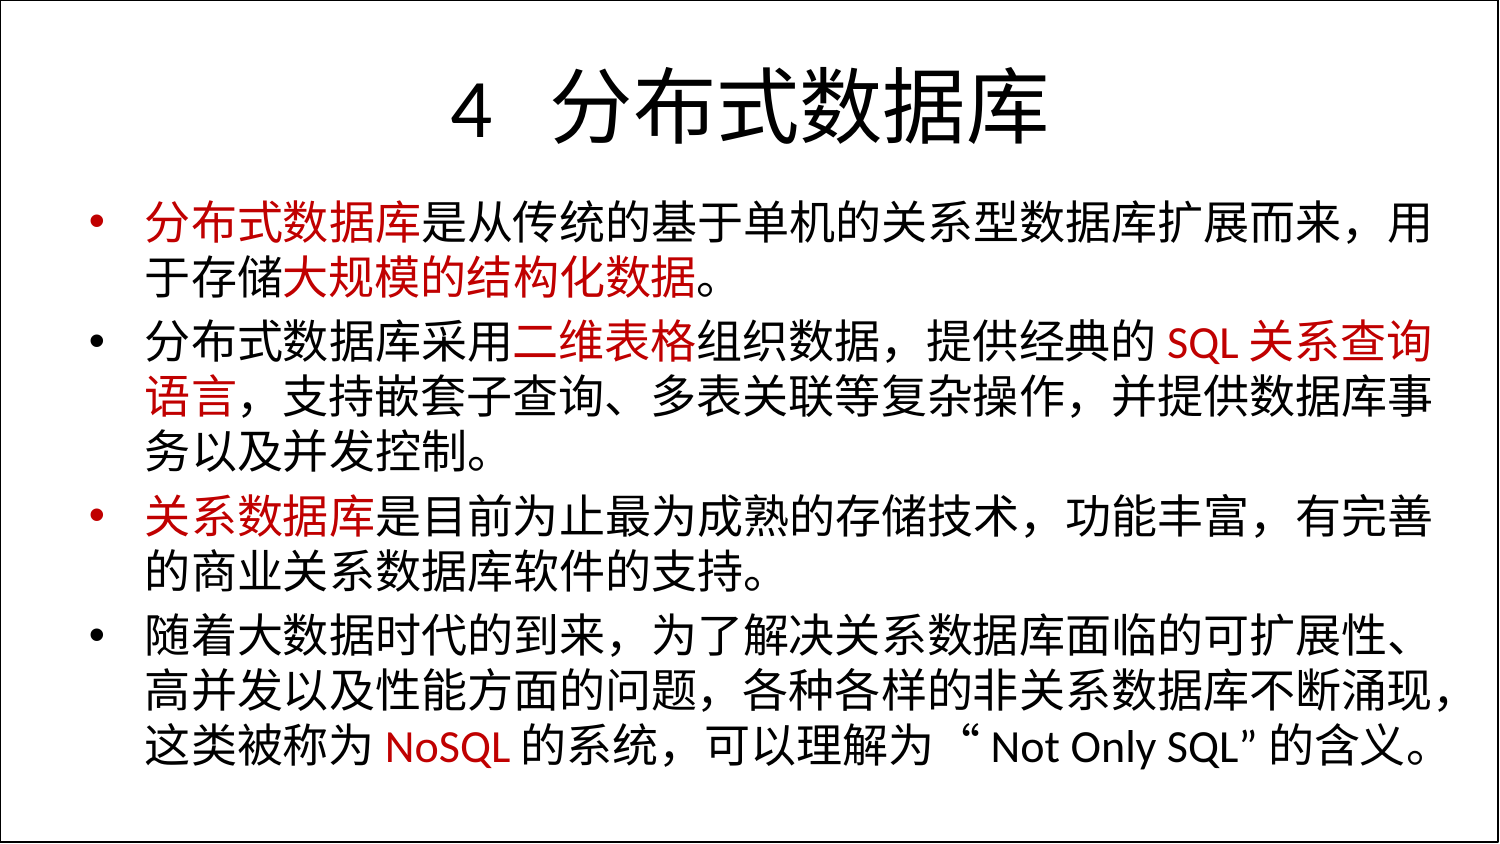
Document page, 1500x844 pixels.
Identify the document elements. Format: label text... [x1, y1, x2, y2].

text_box 分布式数据库是从传统的基于单机的关系型数据库扩展而来，用于存储大规模的结构化数据。 分布式数据库采用二维表格组织数据，提供经典的SQL关系查询语言，支持嵌套子查询、多表关联等复杂操作，并提供数据库事务以及并发控制。 关系数据库是目前为止最为成熟的存储技术，功能丰富，有完善的商业关系数据库软件的支持。 随着大数据时代的到来，为了解决关系数据库面临的可扩展性、高并发以及性能方面的问题，各种各样的非关系数据库不断涌现，这类被称为NoSQL的系统，可以理解为“Not Only SQL”的含义。 [73, 185, 1471, 788]
title 4 分布式数据库 [75, 33, 1425, 175]
